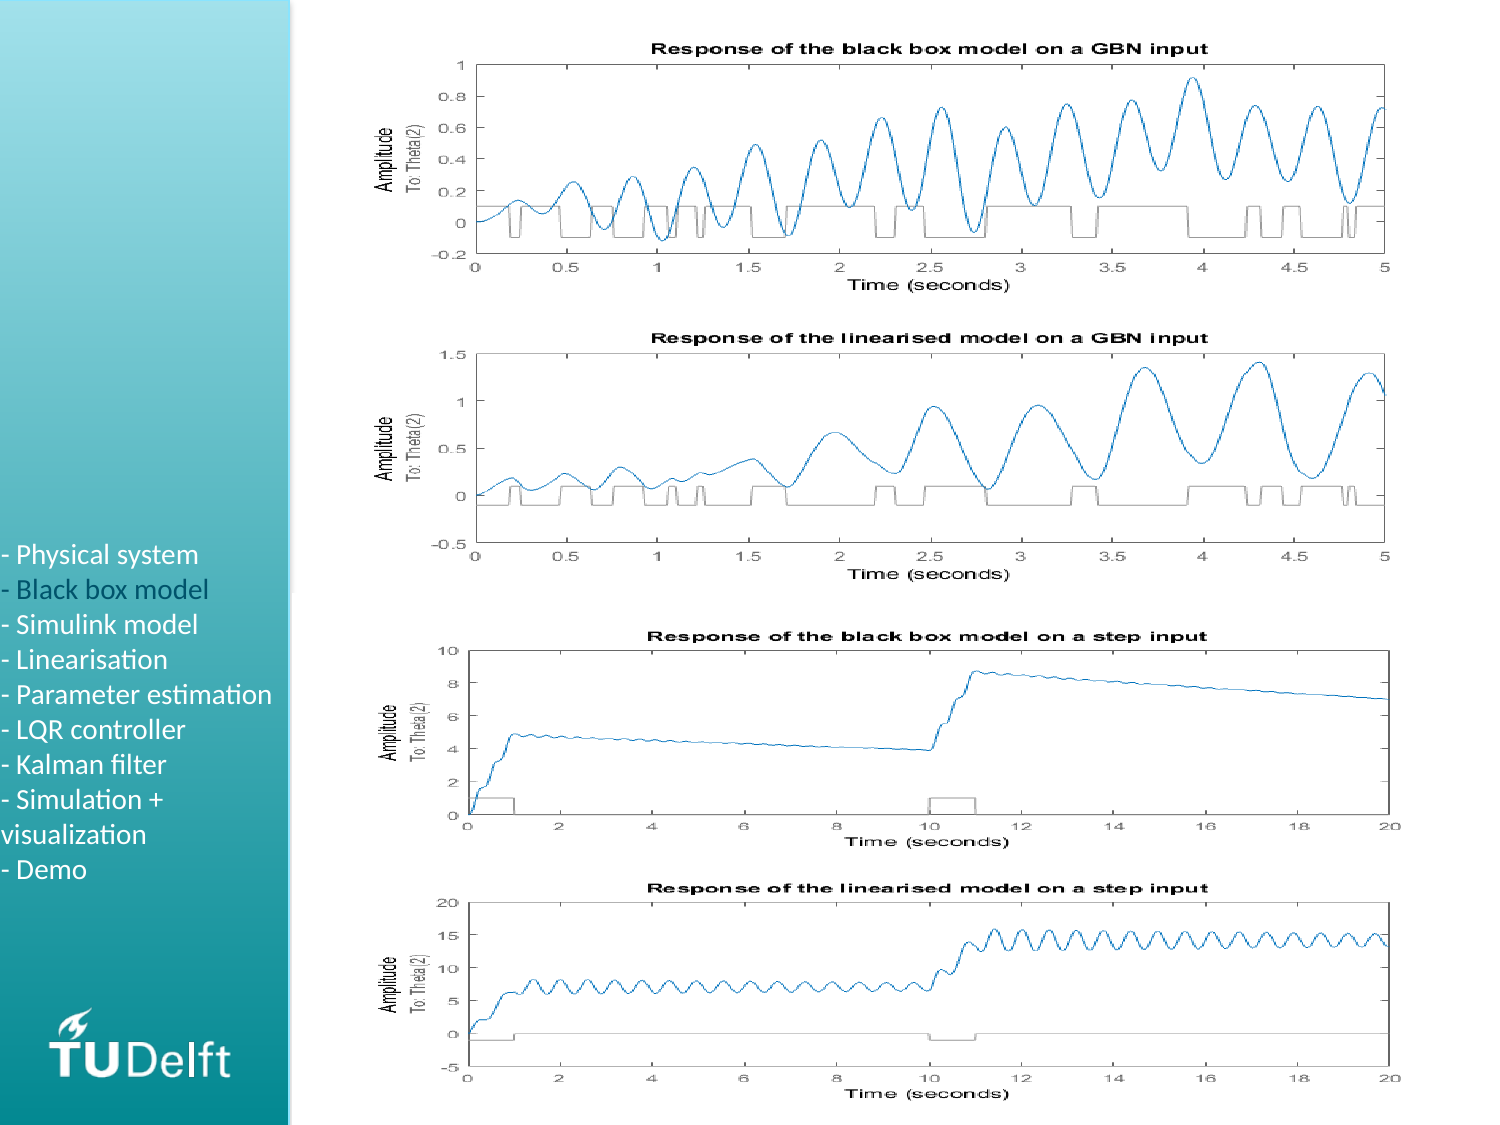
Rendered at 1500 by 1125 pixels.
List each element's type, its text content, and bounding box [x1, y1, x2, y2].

text_box - Physical system - Black box model - Simulink model - Linearisation - Parameter estimation - LQR controller - Kalman filter - Simulation + visualization - Demo [0, 527, 295, 893]
picture [292, 0, 1500, 1125]
